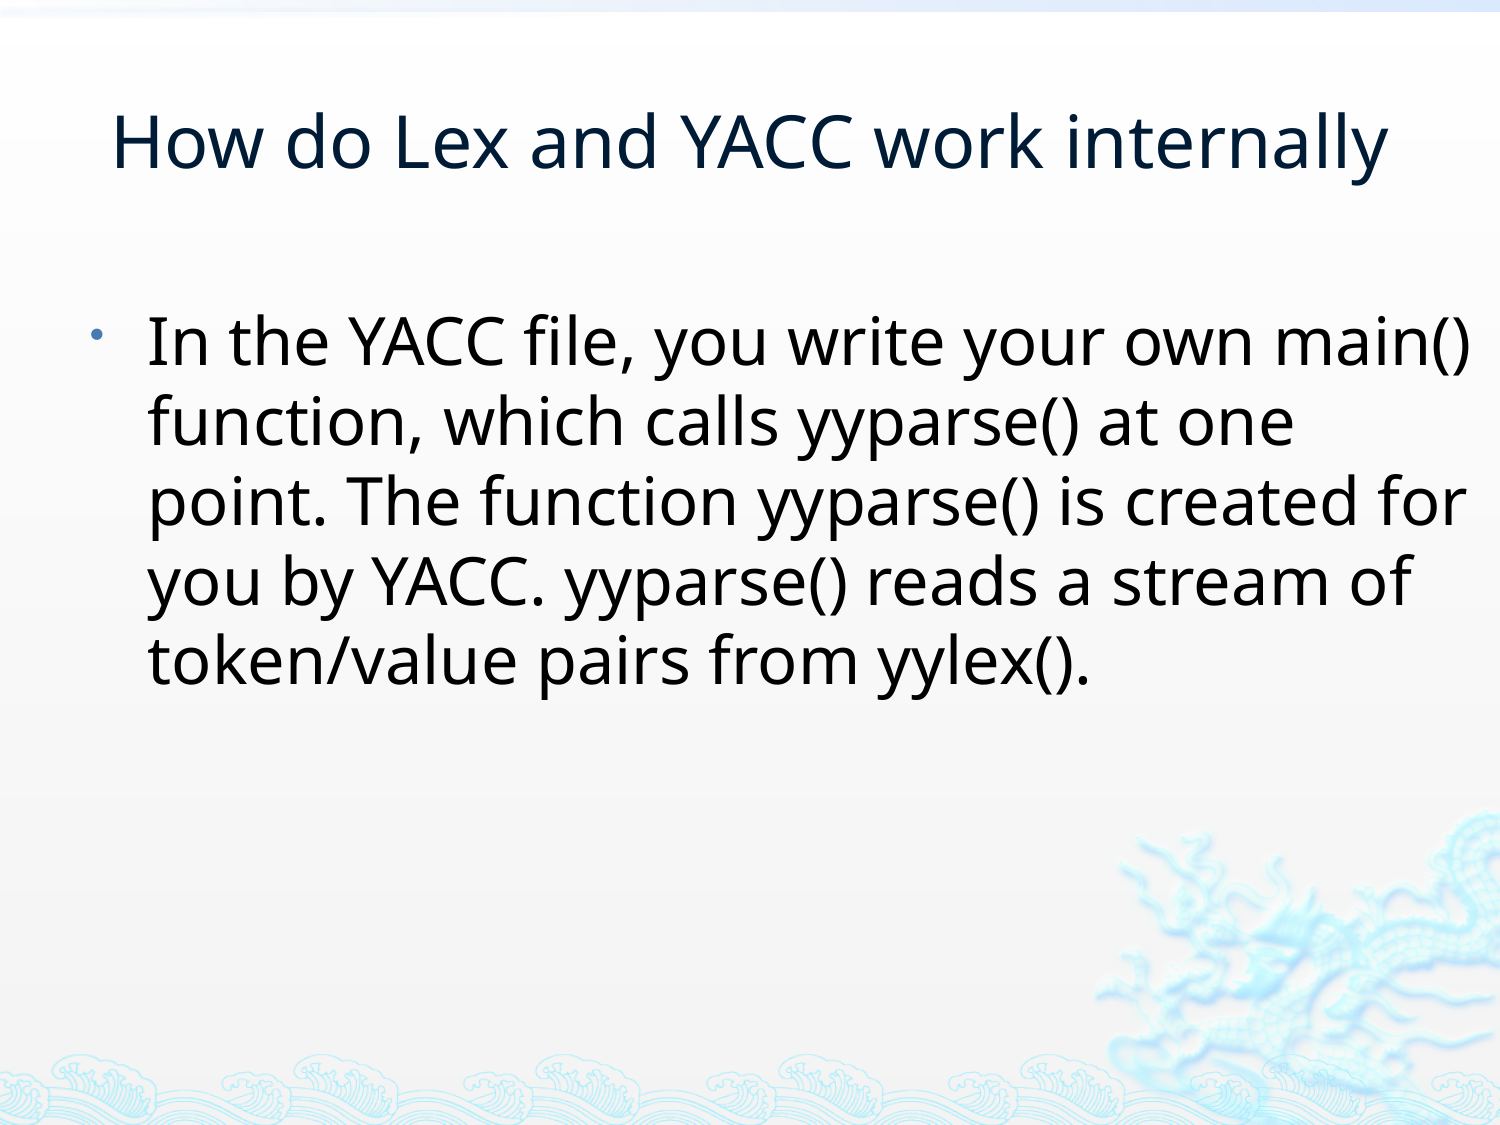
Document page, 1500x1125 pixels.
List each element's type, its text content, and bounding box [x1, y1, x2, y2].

list In the YACC file, you write your own main() function, which calls yyparse() at one point. The function yyparse() is created for you by YACC. yyparse() reads a stream of token/value pairs from yylex(). [76, 197, 1500, 1069]
title How do Lex and YACC work internally [75, 45, 1425, 233]
